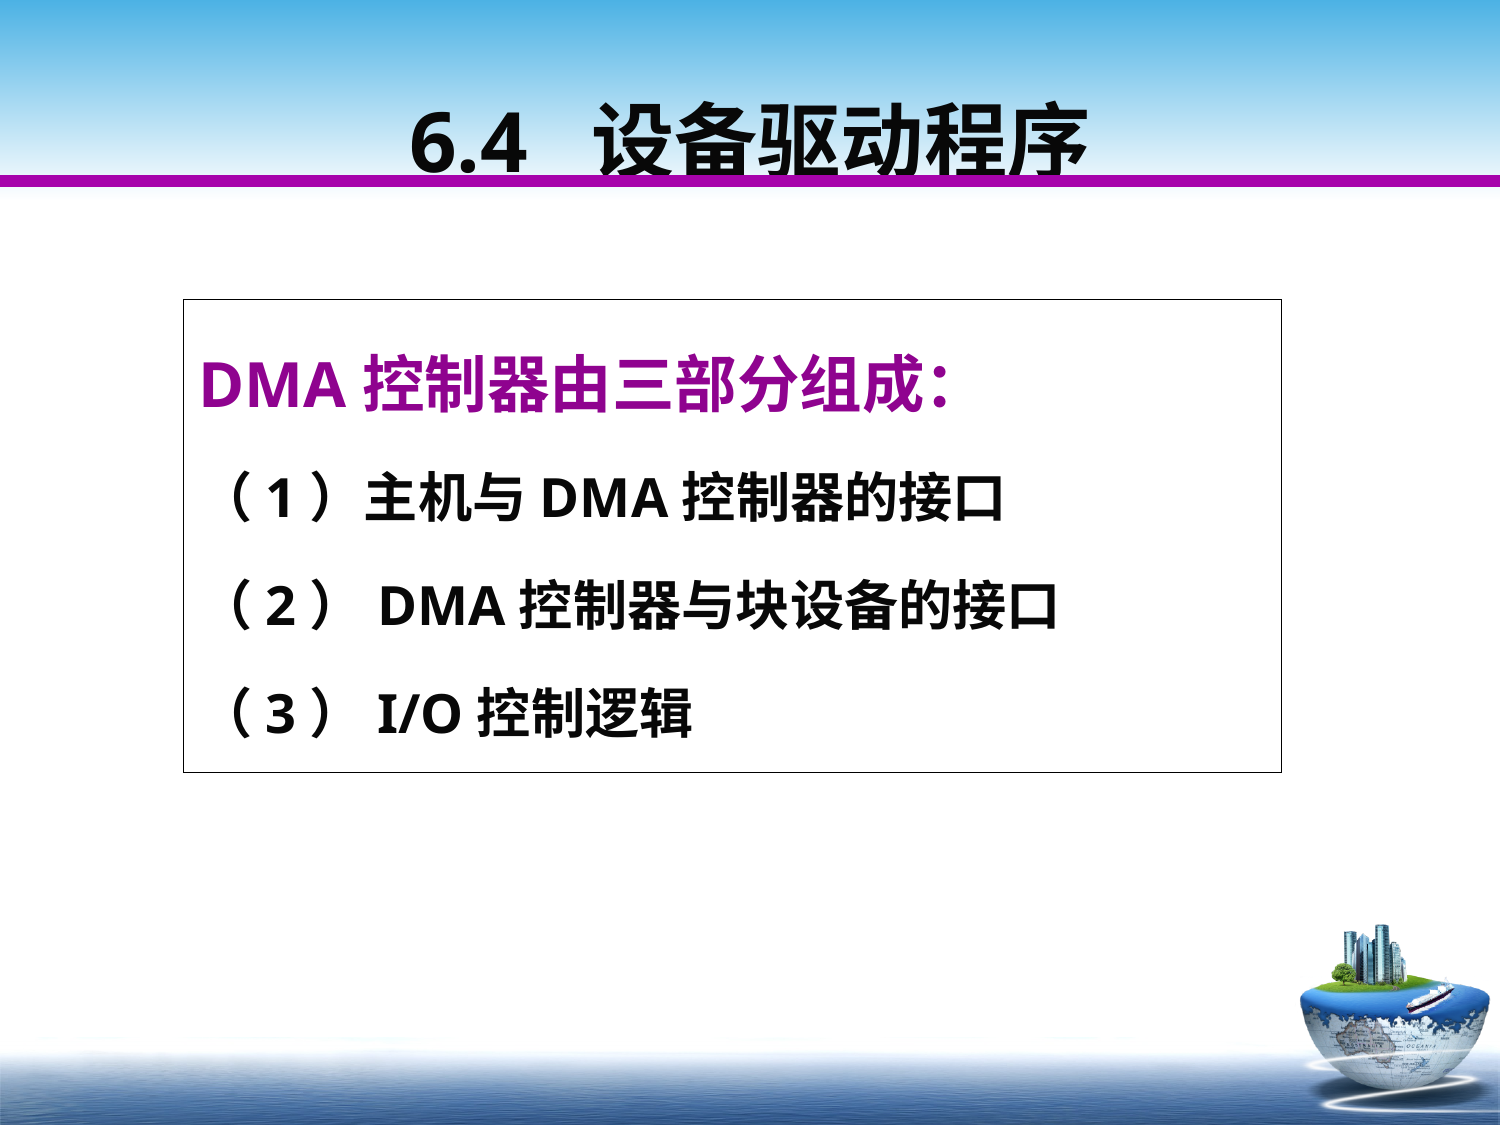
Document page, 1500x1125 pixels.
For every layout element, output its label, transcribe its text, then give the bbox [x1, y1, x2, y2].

text_box DMA控制器由三部分组成： （1）主机与DMA控制器的接口 （2）DMA控制器与块设备的接口 （3）I/O控制逻辑 [183, 299, 1282, 773]
text_box [0, 174, 1500, 188]
title 6.4 设备驱动程序 [74, 37, 1426, 174]
picture [0, 920, 1500, 1125]
